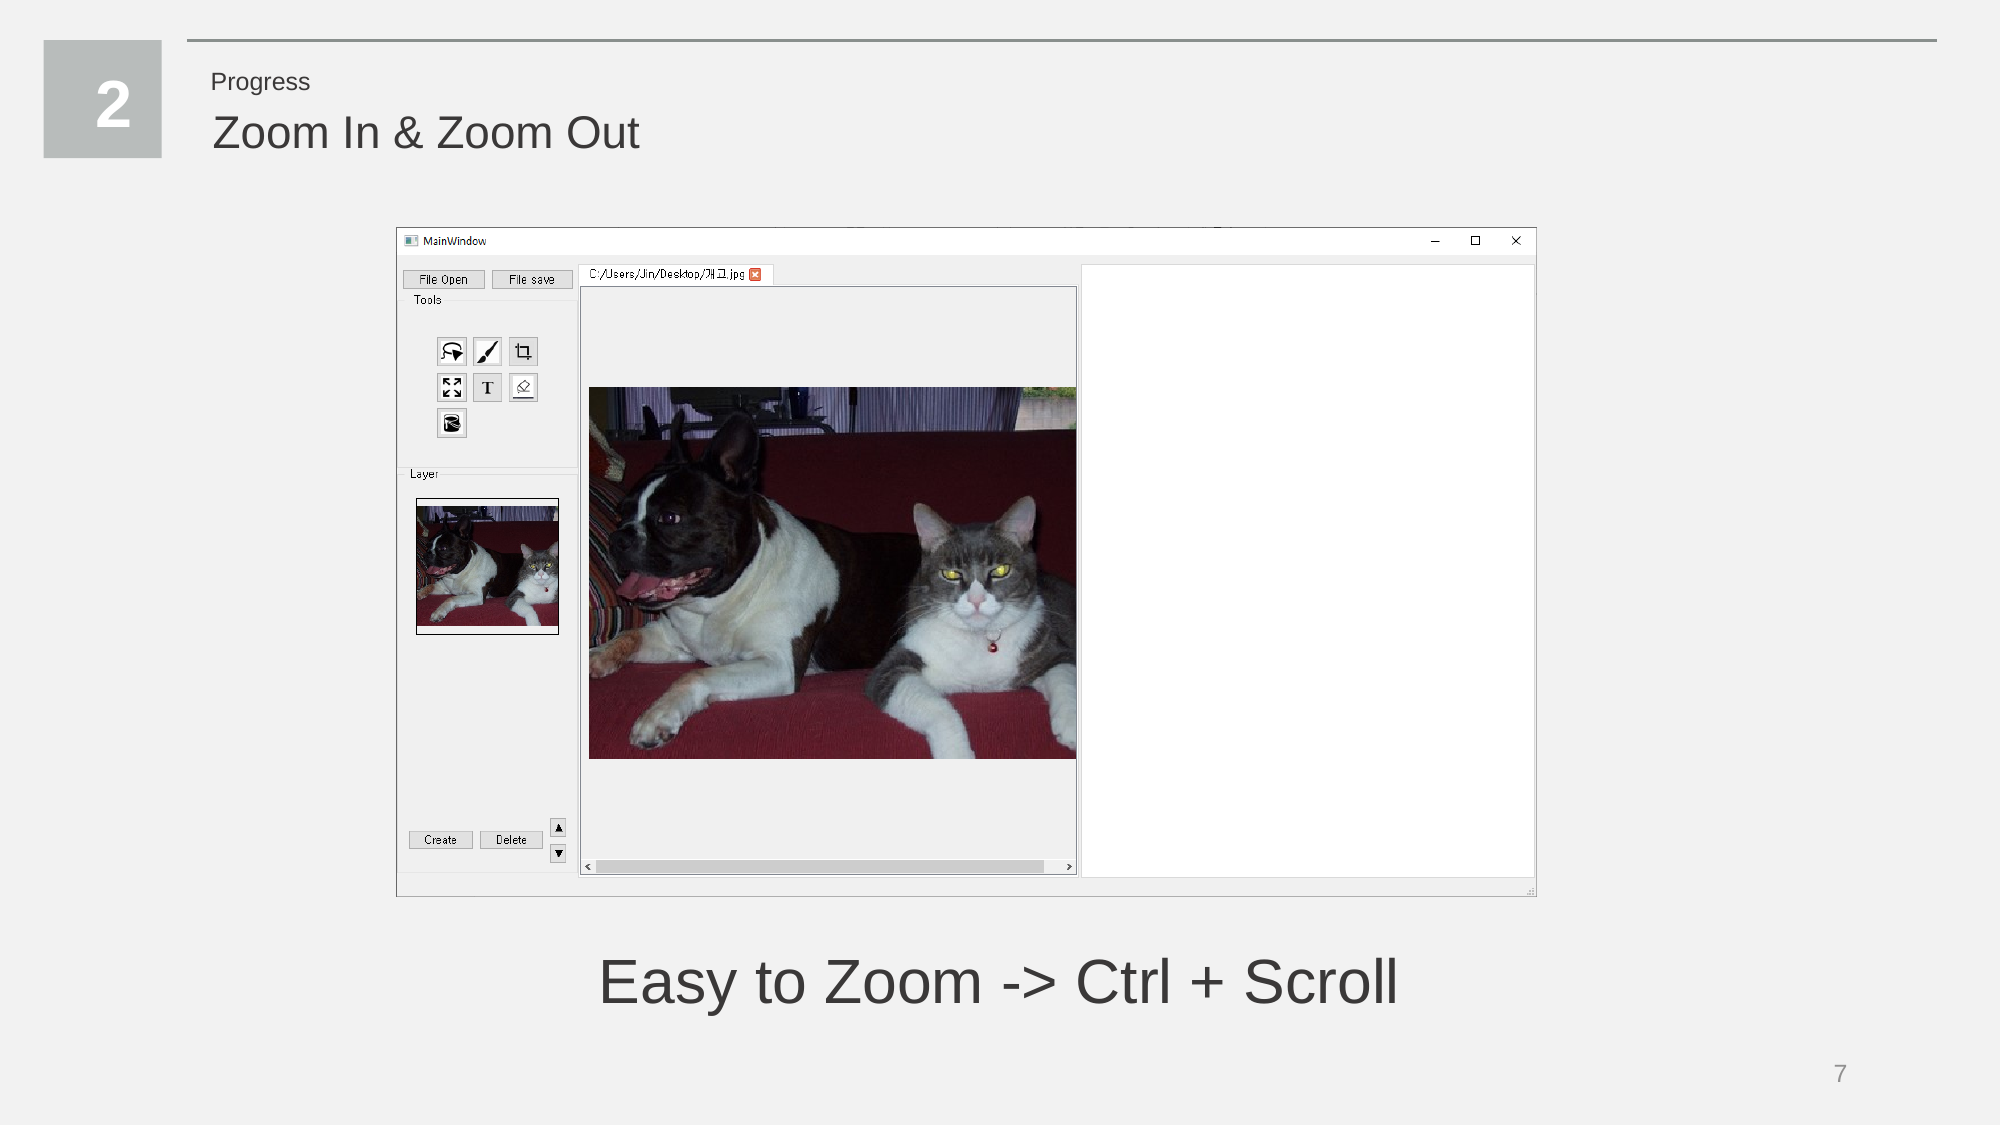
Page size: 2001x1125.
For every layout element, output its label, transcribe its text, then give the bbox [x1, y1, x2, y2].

slide_number 7 [1412, 1042, 1863, 1103]
picture [395, 227, 1537, 898]
text_box [42, 39, 163, 159]
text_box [194, 57, 659, 167]
text_box Easy to Zoom -> Ctrl + Scroll [584, 933, 1416, 1024]
text_box 2 [80, 52, 123, 148]
